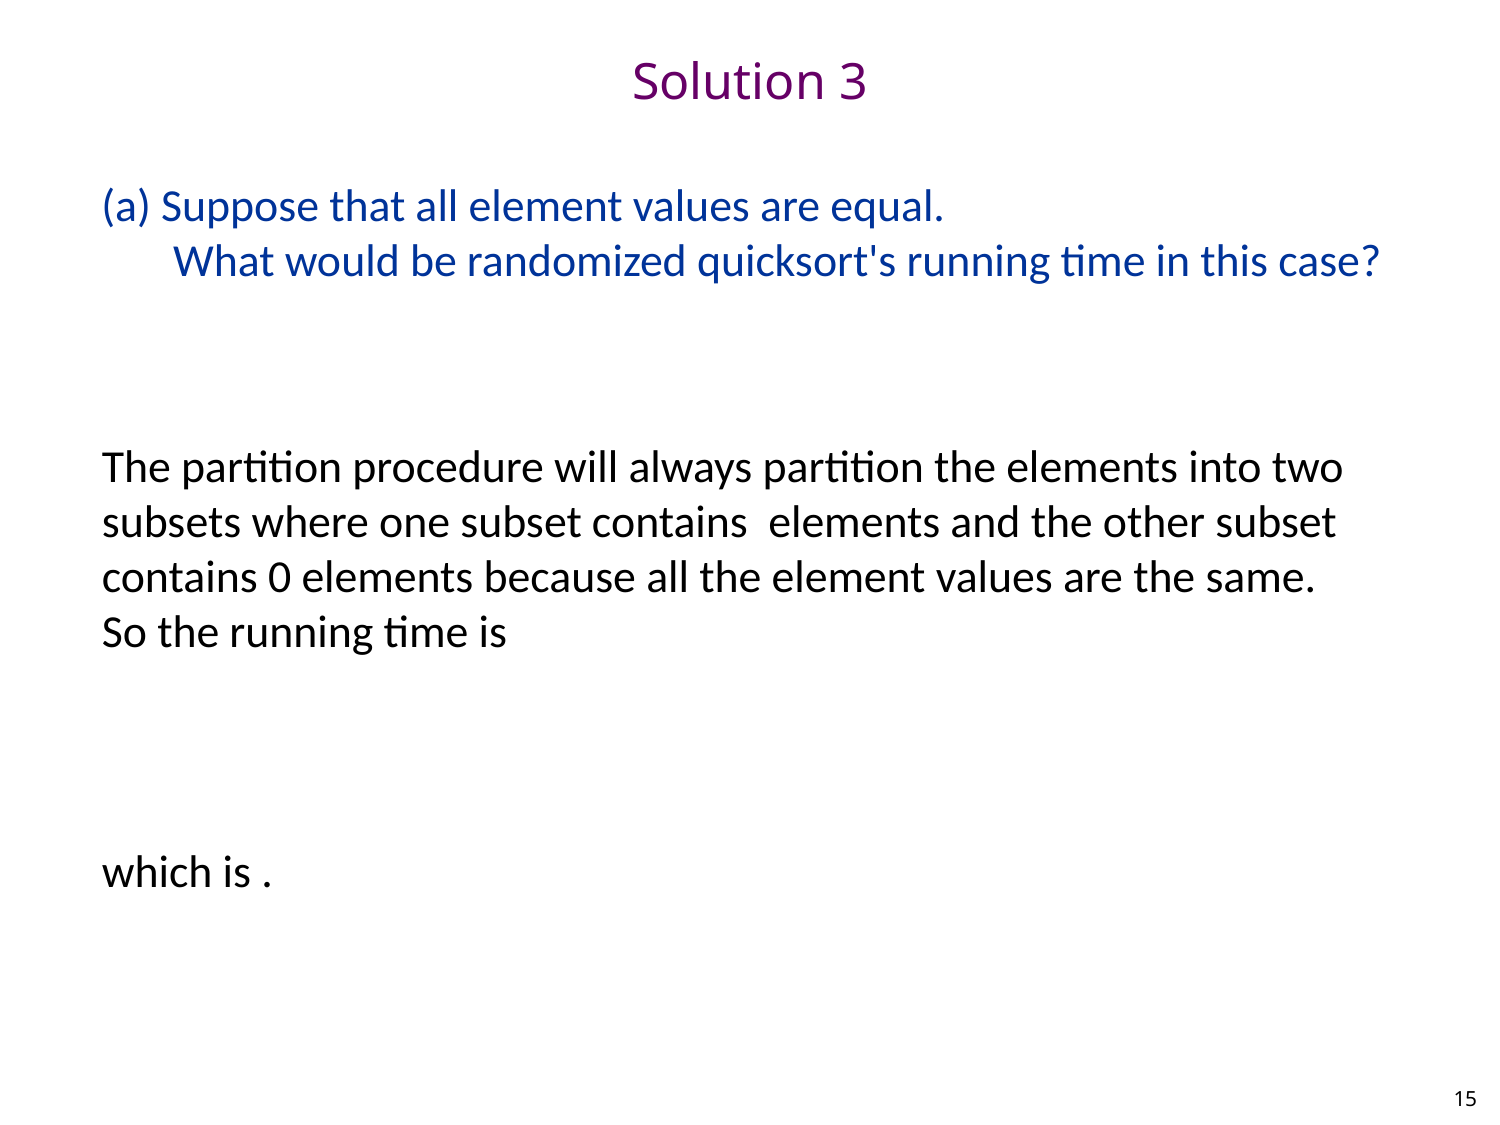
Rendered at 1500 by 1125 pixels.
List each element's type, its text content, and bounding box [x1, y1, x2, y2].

title Solution 3 [0, 50, 1500, 125]
text_box (a) Suppose that all element values are equal. What would be randomized quicksort's running time in this case? [86, 168, 1470, 293]
slide_number 15 [1179, 1081, 1493, 1119]
